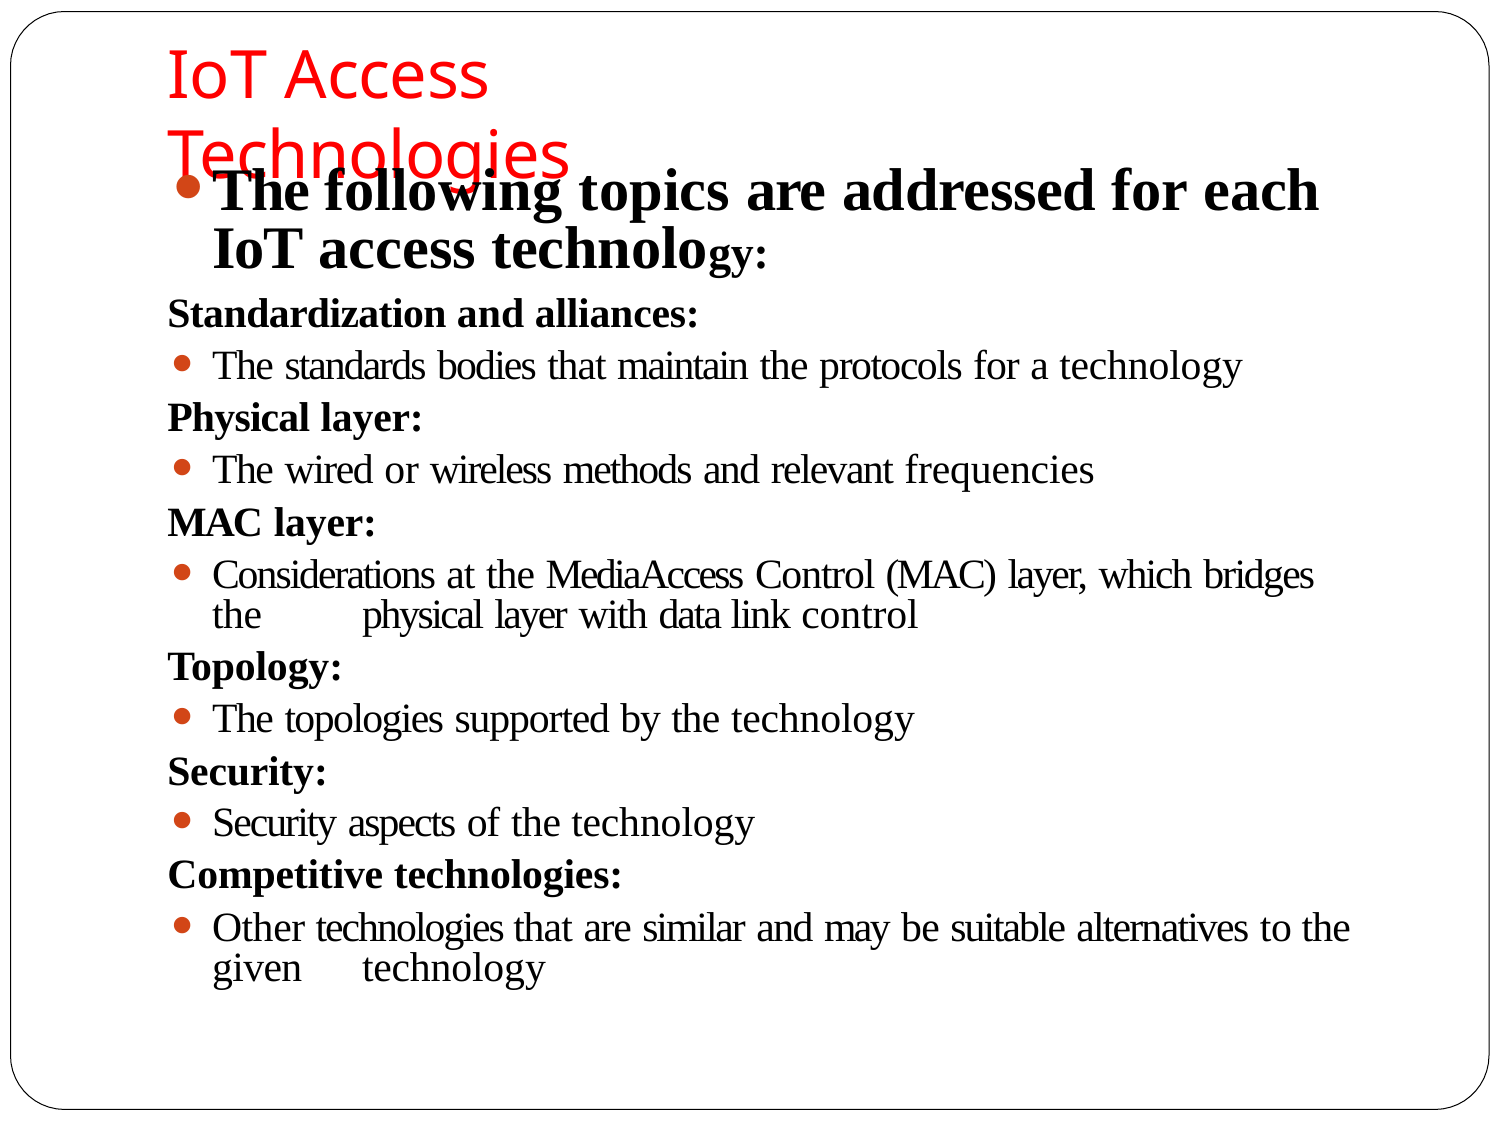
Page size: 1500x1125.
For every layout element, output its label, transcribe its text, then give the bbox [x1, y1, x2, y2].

text_box The following topics are addressed for each IoT access technology: Standardization and alliances: The standards bodies that maintain the protocols for a technology Physical layer: The wired or wireless methods and relevant frequencies MAC layer: Considerations at the MediaAccess Control (MAC) layer, which bridges the physical layer with data link control Topology: The topologies supported by the technology Security: Security aspects of the technology Competitive technologies: Other technologies that are similar and may be suitable alternatives to the given technology [165, 147, 1407, 990]
title IoT Access Technologies [165, 29, 843, 147]
